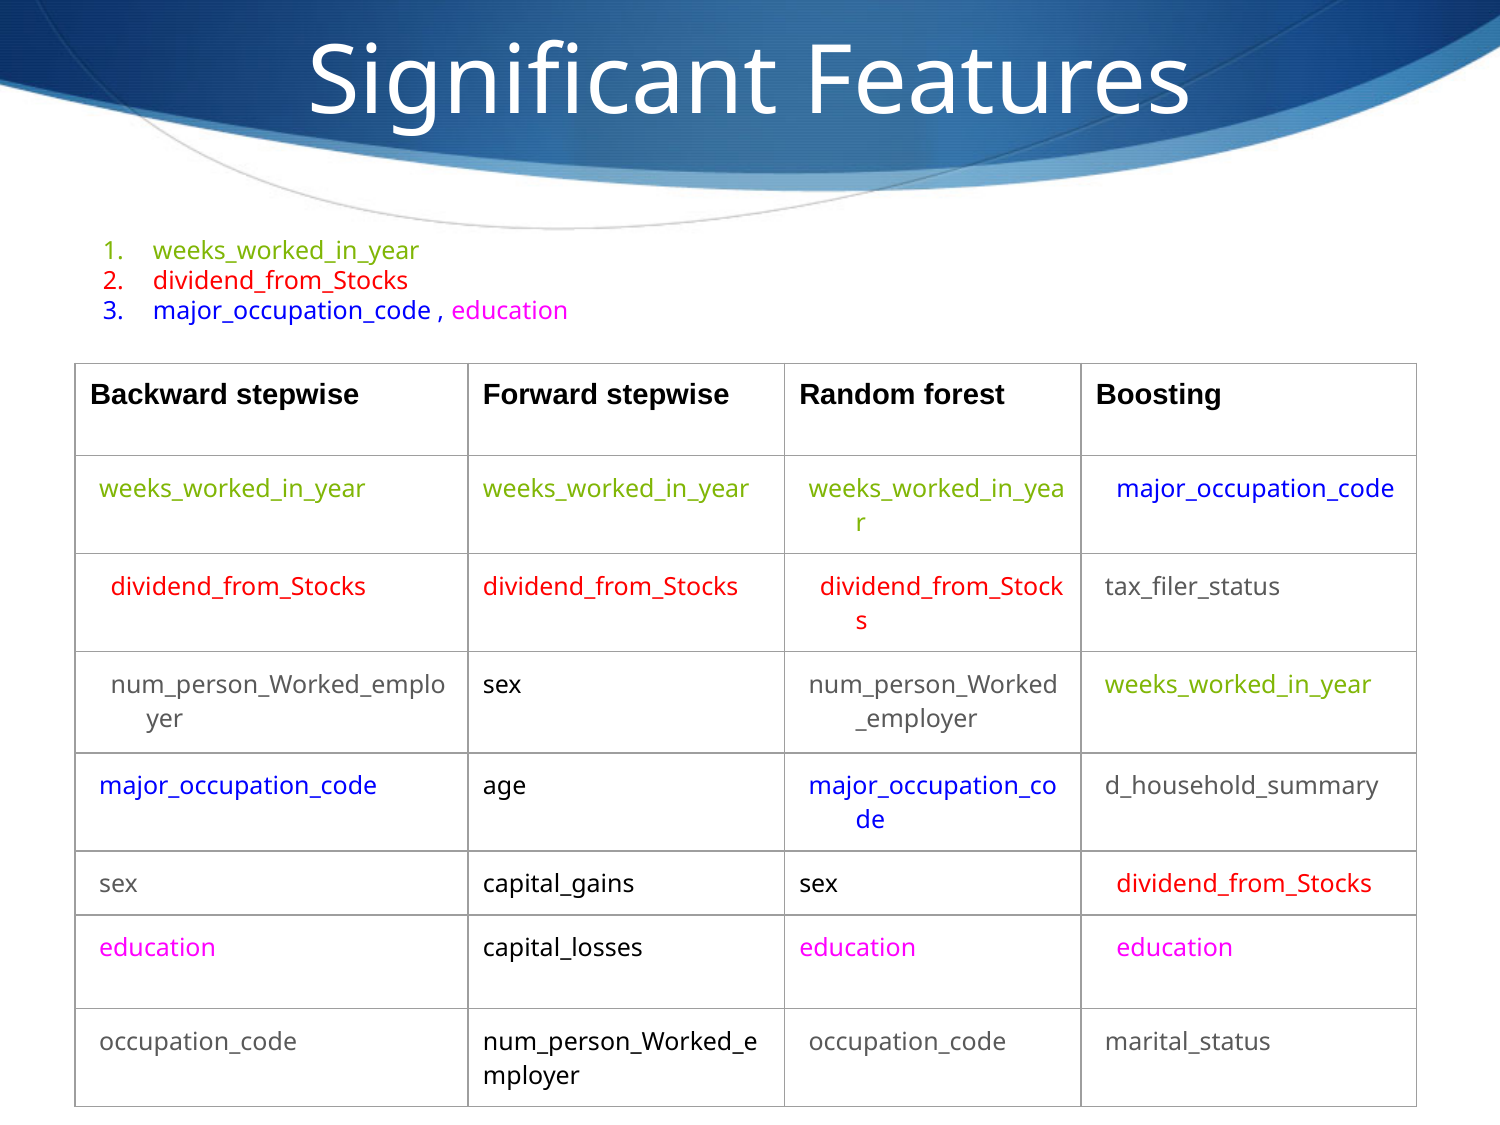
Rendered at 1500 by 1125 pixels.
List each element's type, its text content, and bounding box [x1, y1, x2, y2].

table_cell marital_status [1082, 1009, 1416, 1106]
table_cell sex [76, 852, 467, 914]
table_cell education [76, 916, 467, 1008]
table_header Backward stepwise [76, 364, 467, 455]
table_cell dividend_from_Stocks [469, 554, 784, 651]
table_cell occupation_code [76, 1009, 467, 1106]
table_cell d_household_summary [1082, 754, 1416, 850]
table_cell sex [785, 852, 1080, 914]
table_cell sex [469, 652, 784, 752]
table_cell weeks_worked_in_year [469, 456, 784, 553]
table_cell major_occupation_code [1082, 456, 1416, 553]
table_cell capital_losses [469, 916, 784, 1008]
picture [0, 0, 1500, 1125]
table_cell capital_gains [469, 852, 784, 914]
table_cell weeks_worked_in_year [76, 456, 467, 553]
table_cell num_person_Worked_employer [76, 652, 467, 752]
table_cell age [469, 754, 784, 850]
table_header Forward stepwise [469, 364, 784, 455]
table_cell occupation_code [785, 1009, 1080, 1106]
table_cell major_occupation_code [785, 754, 1080, 850]
table_cell education [785, 916, 1080, 1008]
table_cell num_person_Worked_employer [469, 1009, 784, 1106]
text_box weeks_worked_in_year dividend_from_Stocks major_occupation_code , education [62, 219, 1405, 340]
title Significant Features [75, 0, 1425, 170]
table_cell major_occupation_code [76, 754, 467, 850]
table_cell tax_filer_status [1082, 554, 1416, 651]
table_cell weeks_worked_in_year [785, 456, 1080, 553]
table_cell education [1082, 916, 1416, 1008]
table_cell dividend_from_Stocks [76, 554, 467, 651]
table_header Random forest [785, 364, 1080, 455]
table_cell dividend_from_Stocks [1082, 852, 1416, 914]
table_cell num_person_Worked_employer [785, 652, 1080, 752]
table_cell weeks_worked_in_year [1082, 652, 1416, 752]
table_cell dividend_from_Stocks [785, 554, 1080, 651]
table_header Boosting [1082, 364, 1416, 455]
